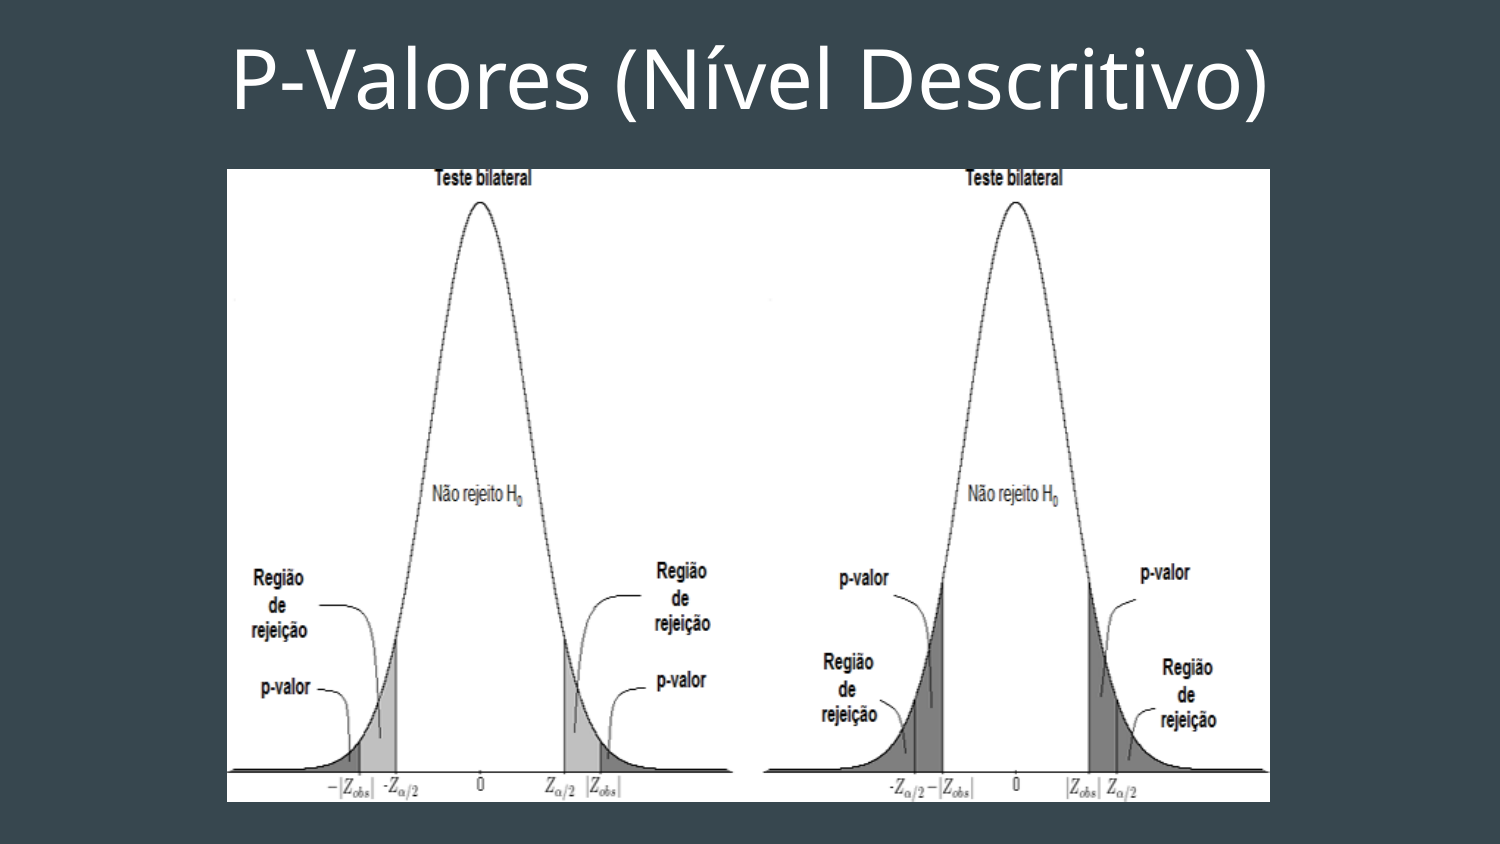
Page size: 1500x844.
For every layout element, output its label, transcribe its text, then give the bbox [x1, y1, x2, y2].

title P-Valores (Nível Descritivo) [51, 10, 1449, 105]
picture [227, 169, 1270, 802]
